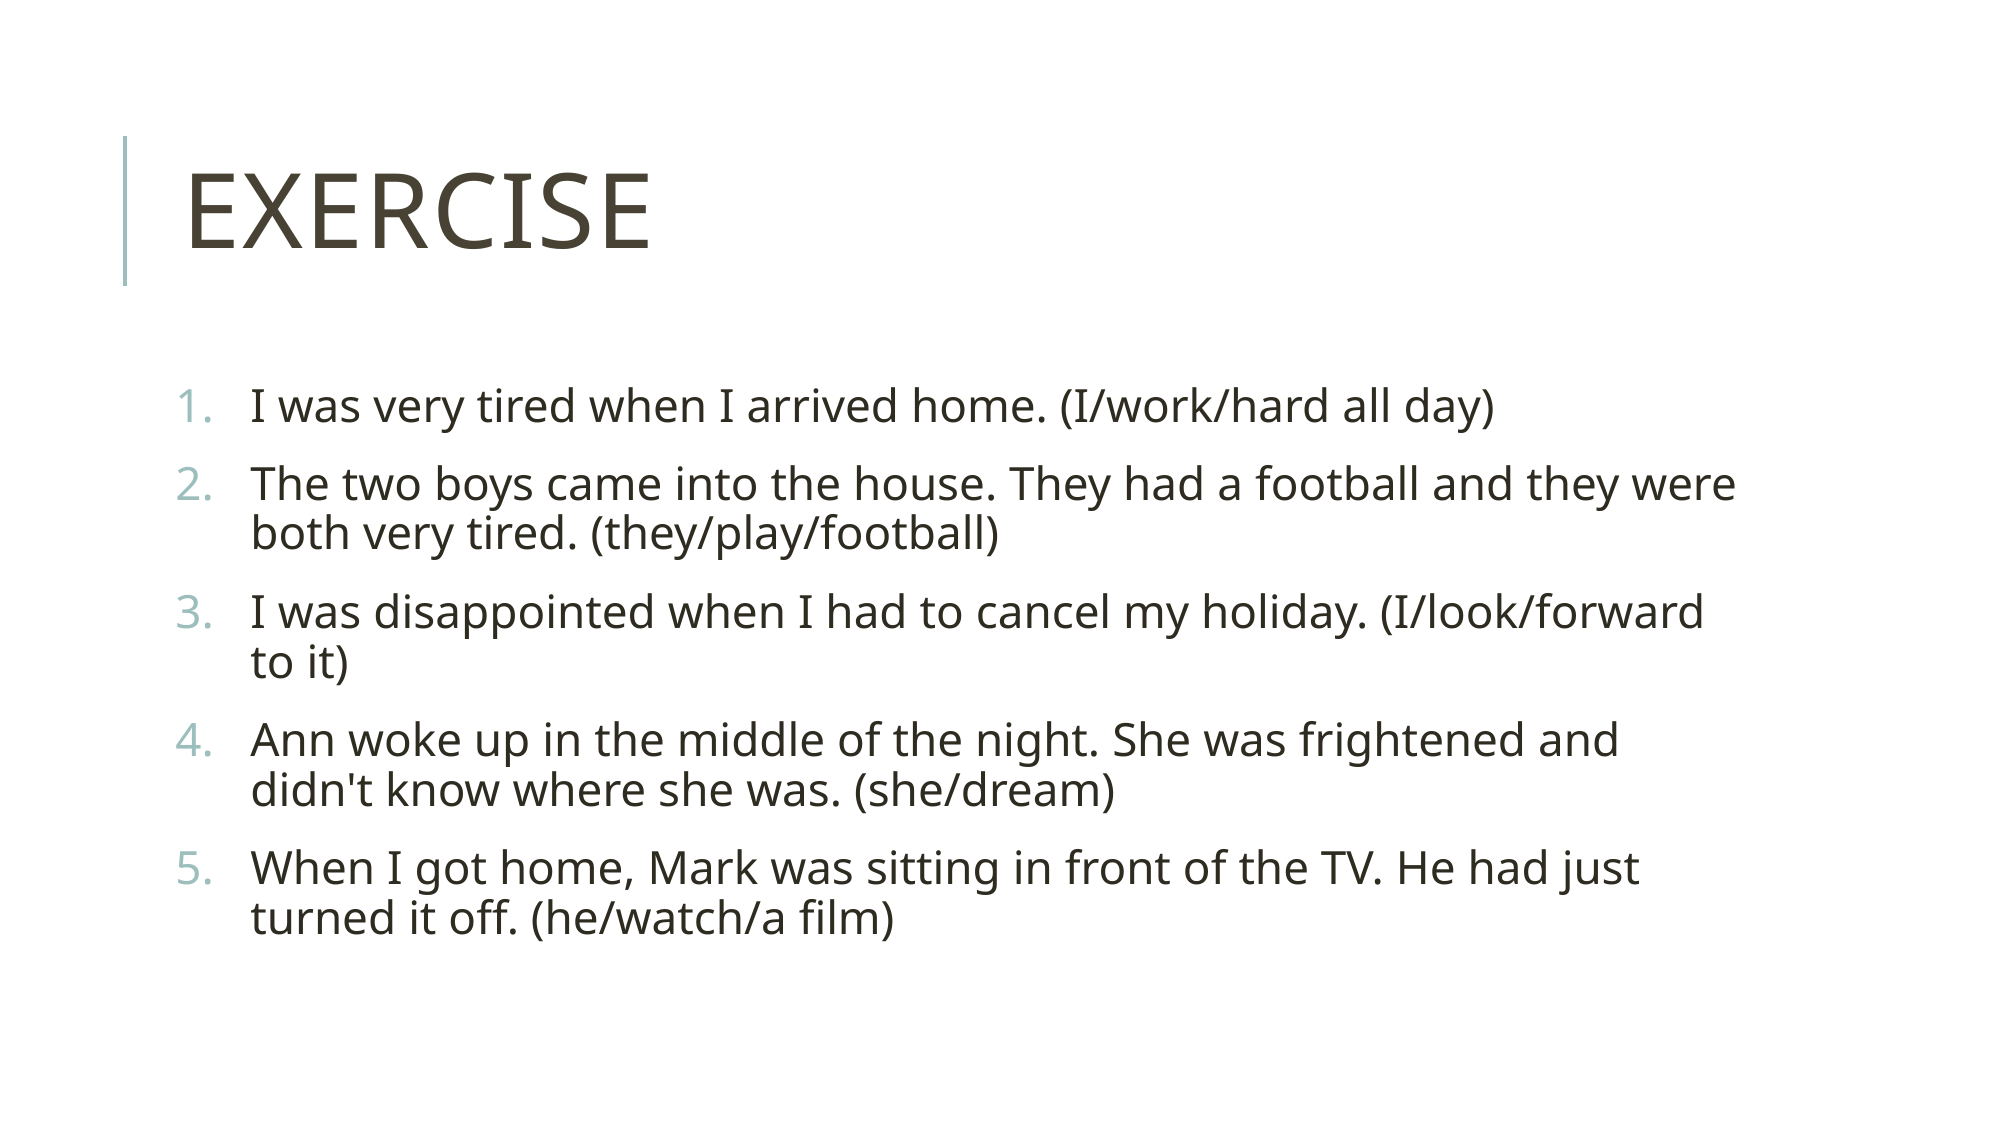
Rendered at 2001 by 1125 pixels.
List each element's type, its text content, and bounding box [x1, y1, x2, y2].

title Exercise [168, 96, 1763, 342]
list I was very tired when I arrived home. (I/work/hard all day) The two boys came into the house. They had a football and they were both very tired. (they/play/football) I was disappointed when I had to cancel my holiday. (I/look/forward to it) Ann woke up in the middle of the night. She was frightened and didn't know where she was. (she/dream) When I got home, Mark was sitting in front of the TV. He had just turned it off. (he/watch/a film) [168, 375, 1763, 1035]
